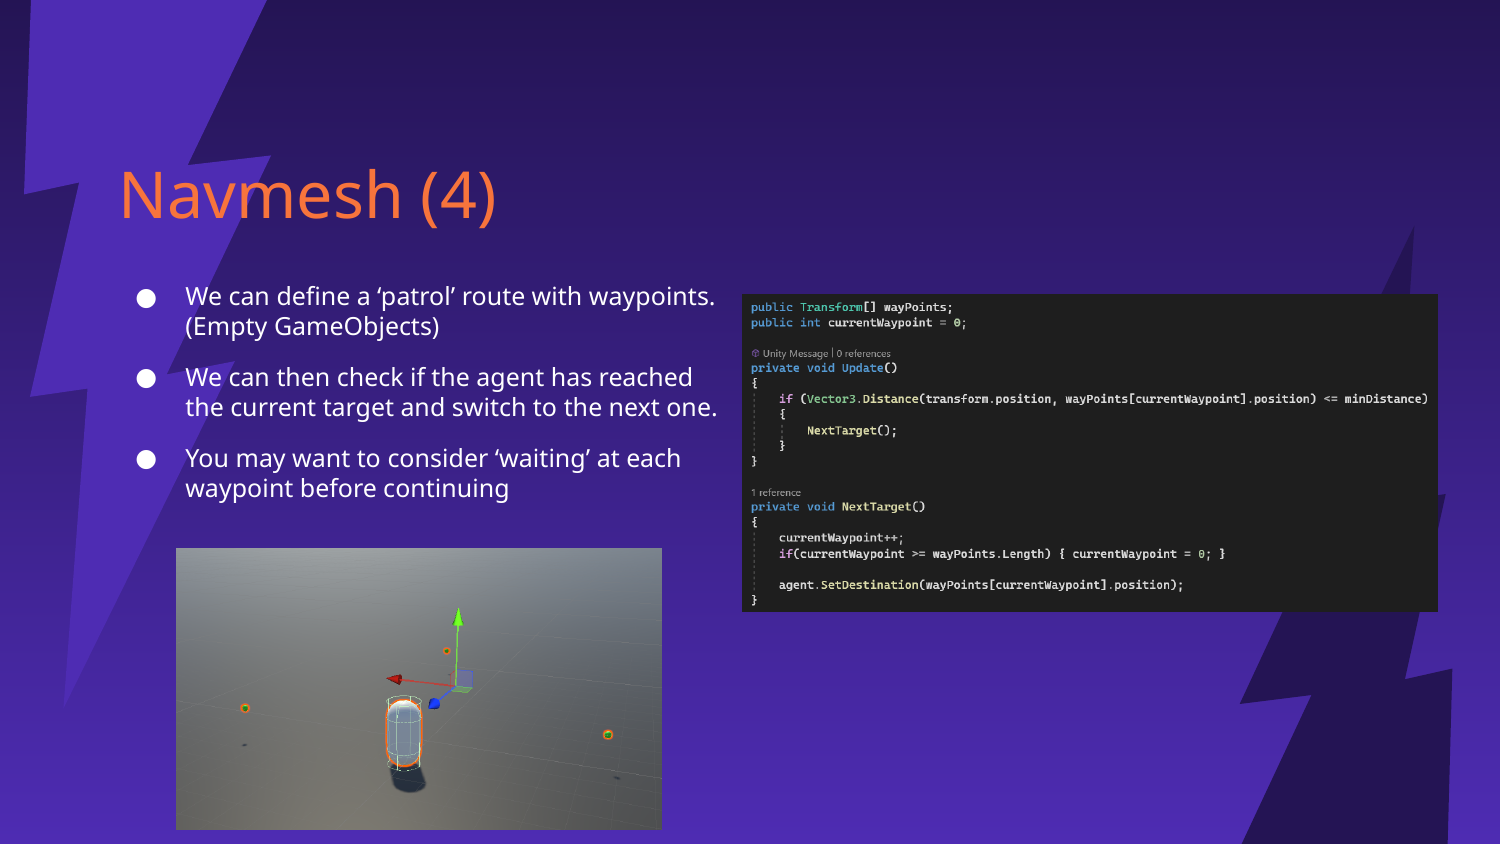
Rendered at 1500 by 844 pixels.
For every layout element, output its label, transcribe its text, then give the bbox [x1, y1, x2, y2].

picture [175, 548, 662, 830]
picture [741, 294, 1438, 612]
title Navmesh (4) [103, 132, 1173, 253]
subtitle We can define a ‘patrol’ route with waypoints. (Empty GameObjects) We can then check if the agent has reached the current target and switch to the next one. You may want to consider ‘waiting’ at each waypoint before continuing [95, 265, 742, 763]
